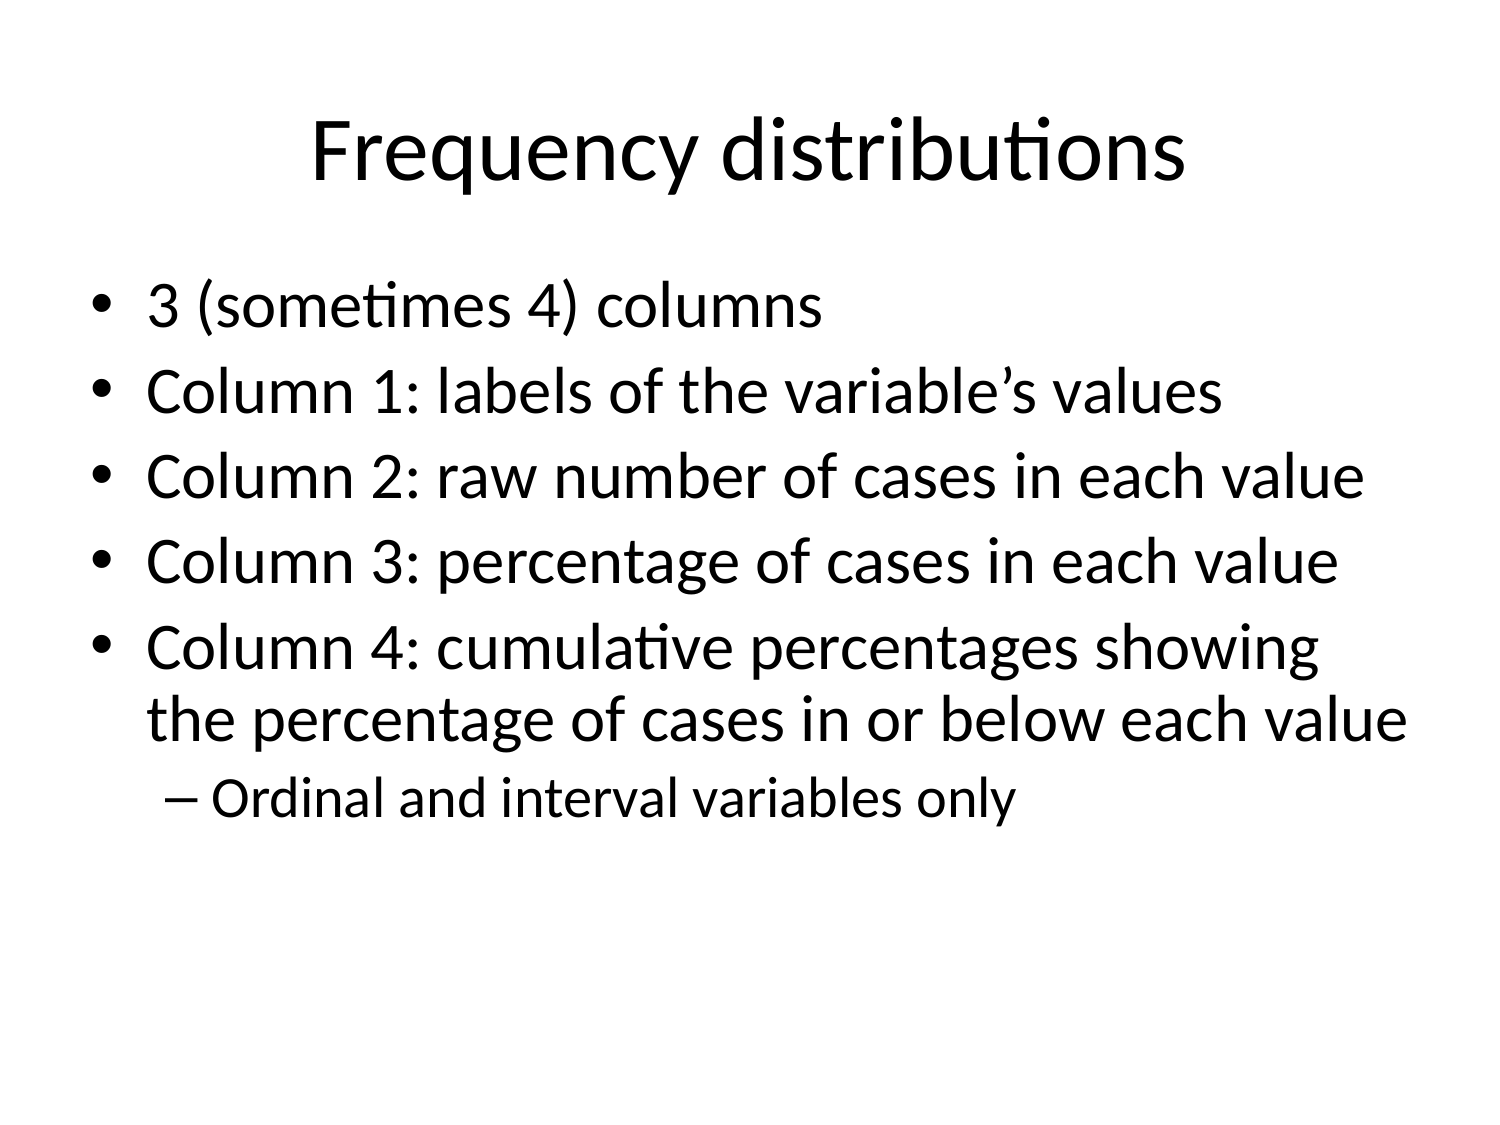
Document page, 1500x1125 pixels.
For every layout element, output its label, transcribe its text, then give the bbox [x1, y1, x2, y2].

title Frequency distributions [75, 50, 1425, 238]
list 3 (sometimes 4) columns Column 1: labels of the variable’s values Column 2: raw number of cases in each value Column 3: percentage of cases in each value Column 4: cumulative percentages showing the percentage of cases in or below each value Ordinal and interval variables only [75, 262, 1425, 1005]
